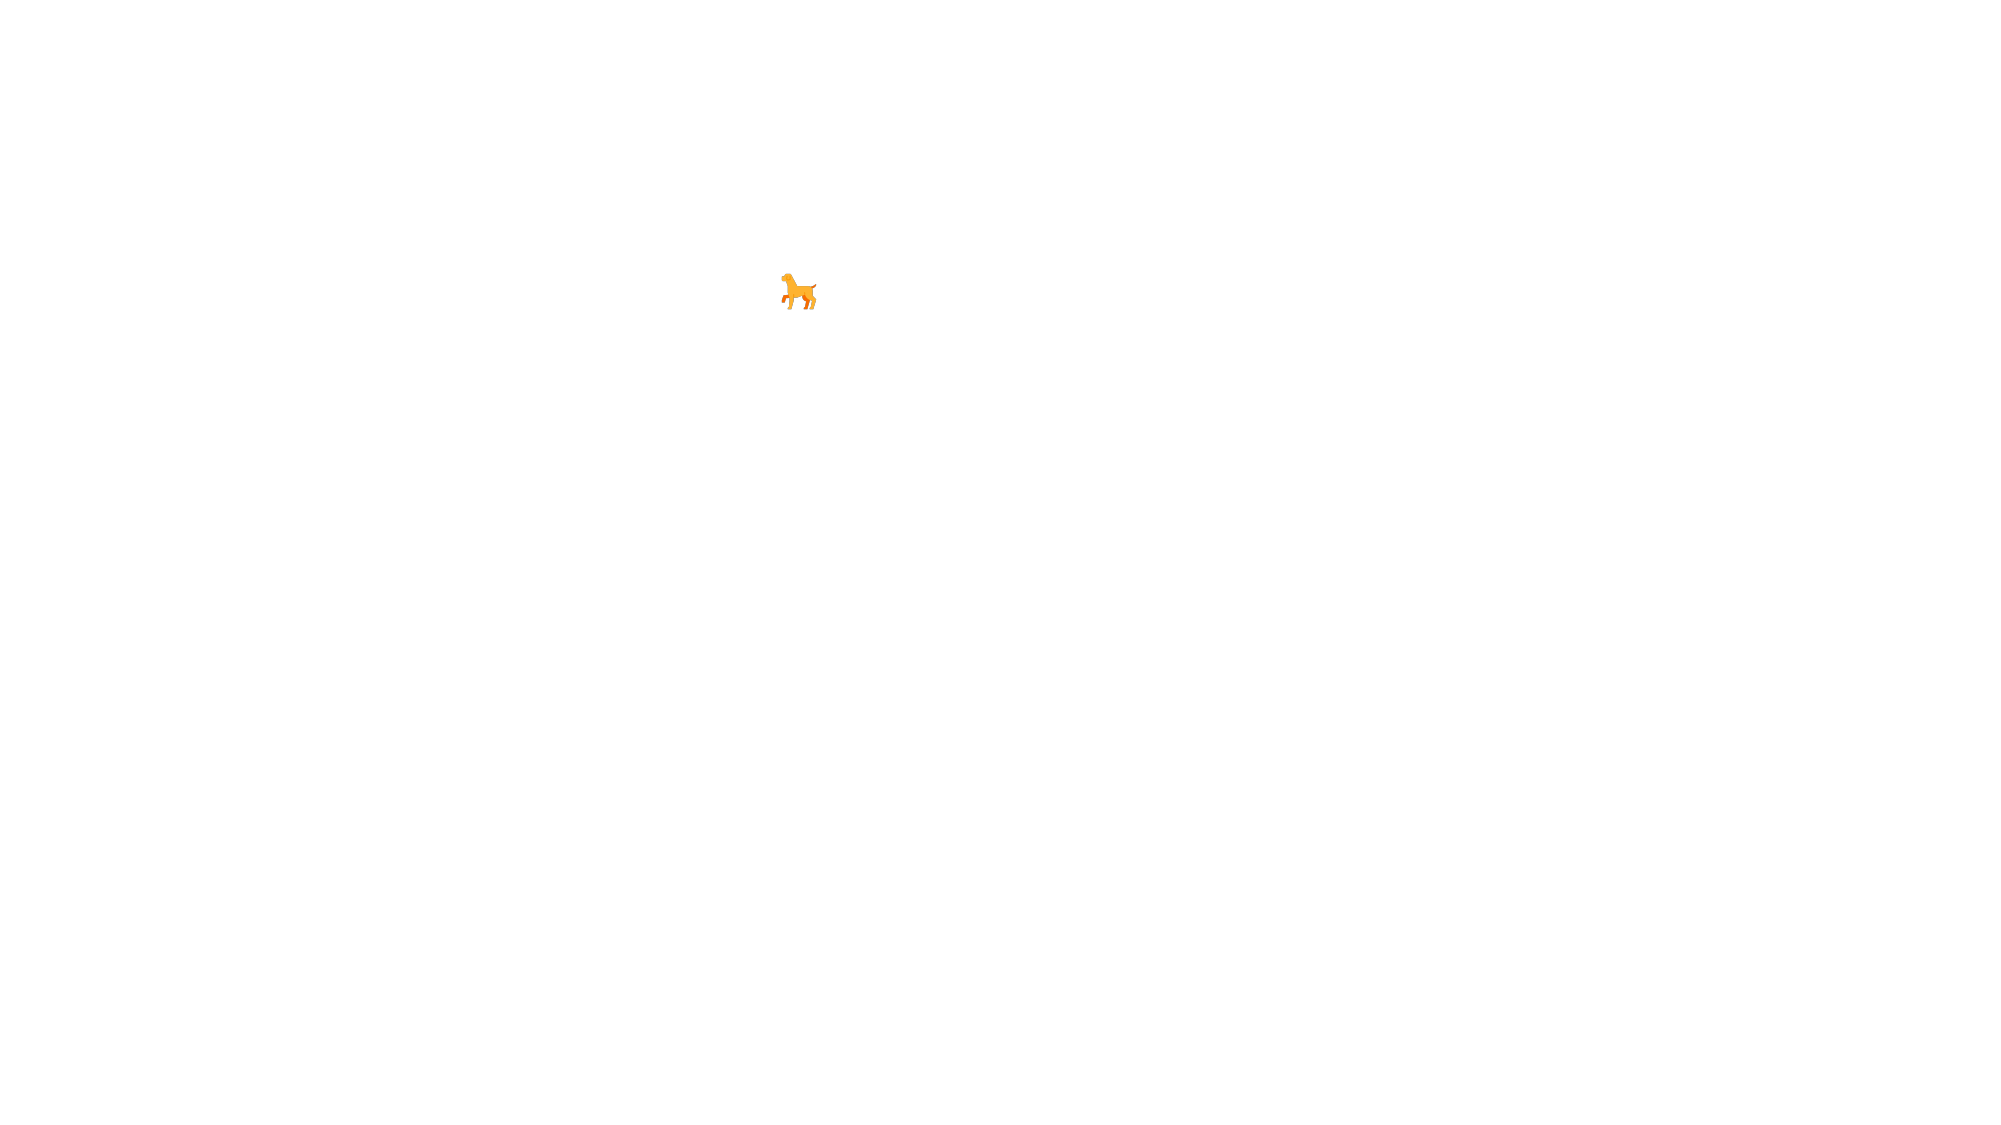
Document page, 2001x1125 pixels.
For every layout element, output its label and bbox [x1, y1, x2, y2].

text_box [691, 261, 984, 322]
